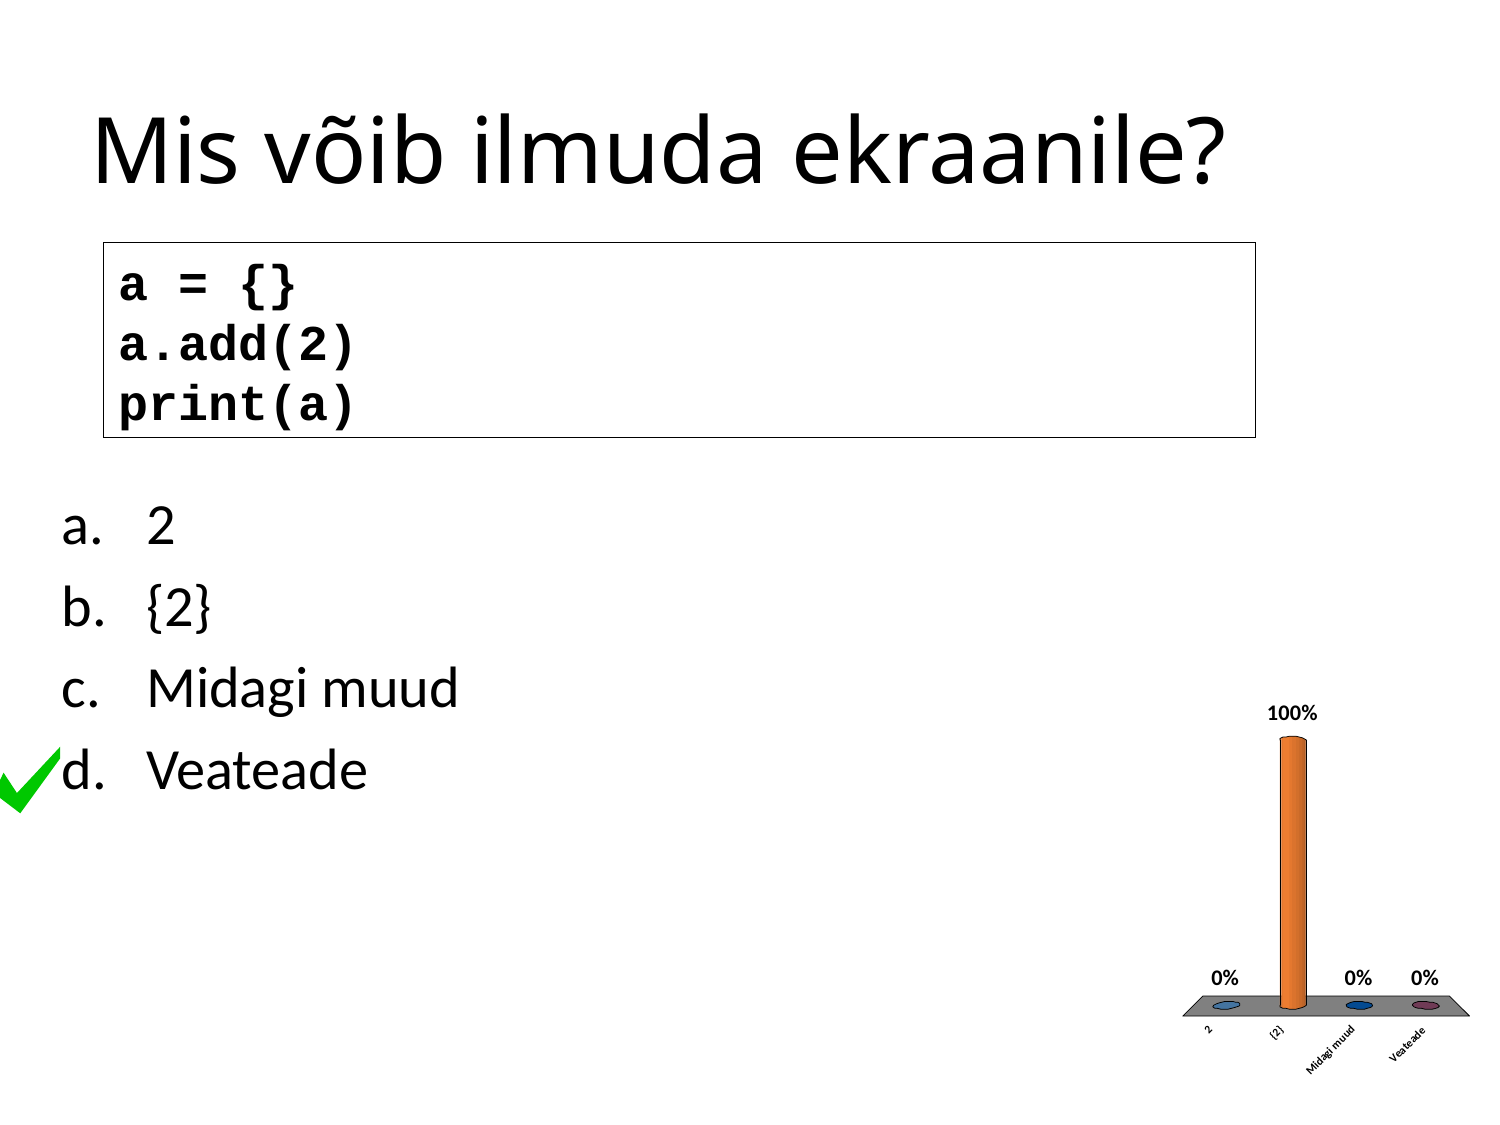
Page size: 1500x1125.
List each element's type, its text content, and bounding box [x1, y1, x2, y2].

text_box [0, 744, 62, 815]
title Mis võib ilmuda ekraanile? [75, 45, 1369, 263]
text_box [1119, 689, 1490, 1107]
list 2 {2} Midagi muud Veateade [46, 478, 722, 1125]
text_box a = {} a.add(2) print(a) [103, 242, 1256, 438]
